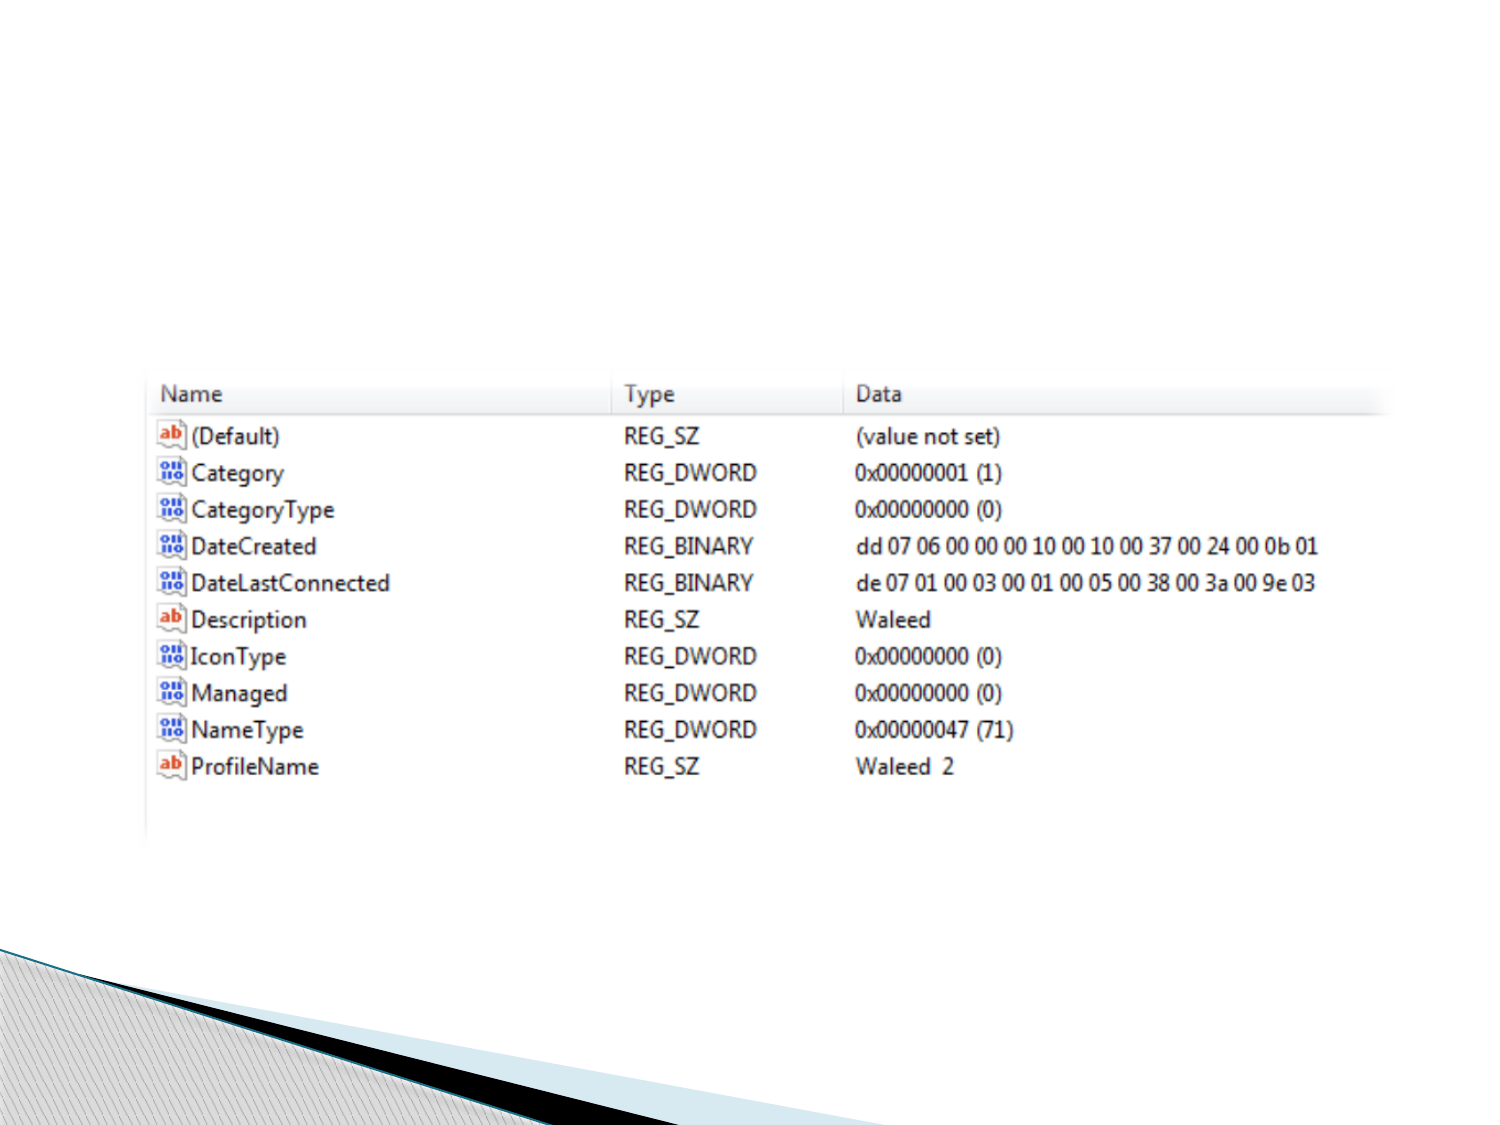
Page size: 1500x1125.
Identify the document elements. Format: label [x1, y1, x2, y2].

picture [137, 366, 1395, 851]
